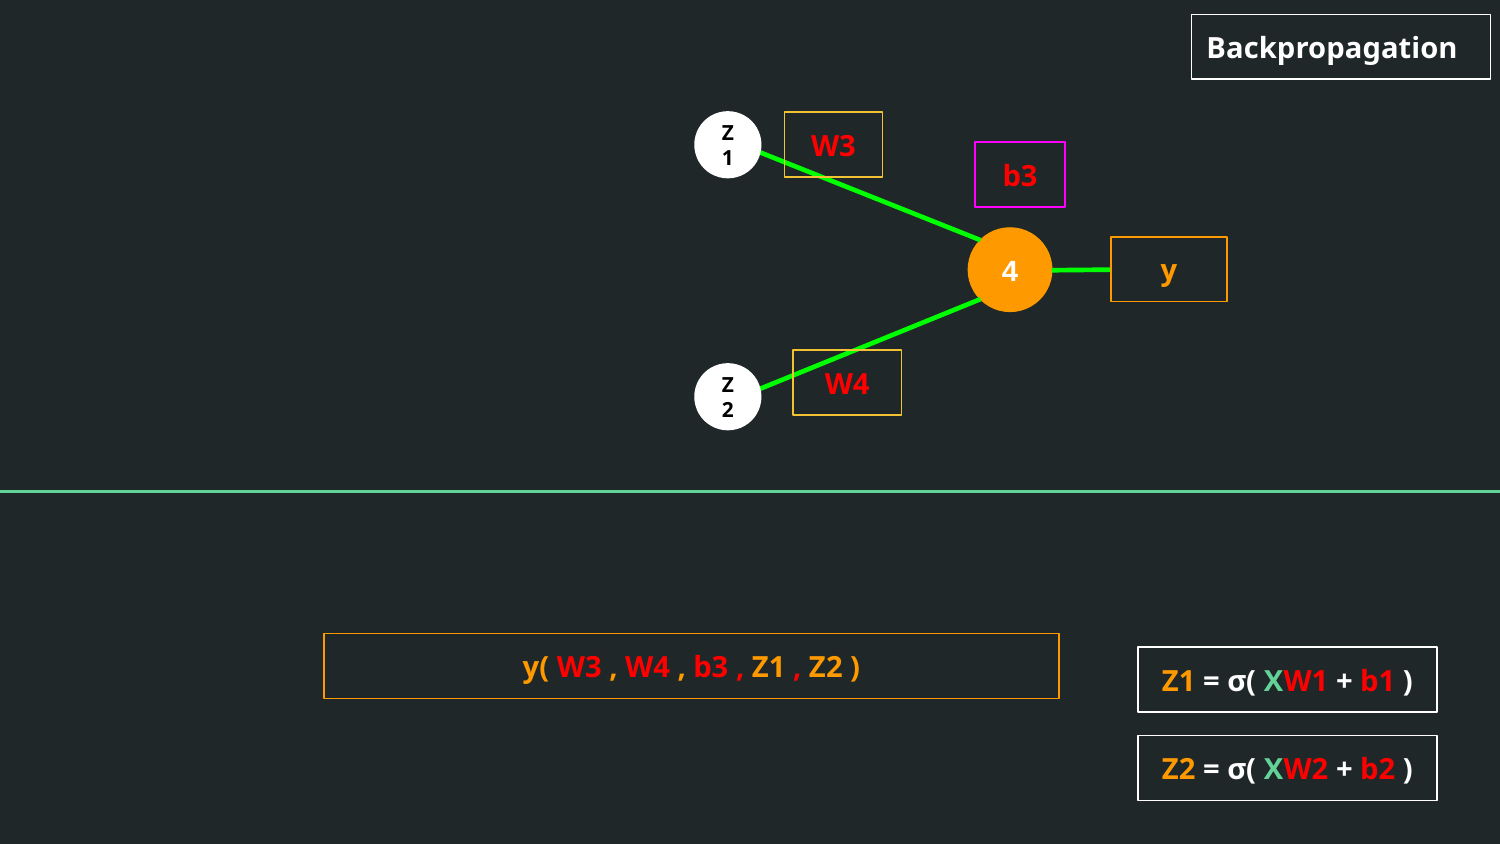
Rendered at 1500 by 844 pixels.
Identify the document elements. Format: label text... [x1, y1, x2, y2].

text_box Z2 [695, 367, 757, 430]
text_box 4 [968, 228, 1052, 312]
text_box y( W3 , W4 , b3 , Z1 , Z2 ) [323, 633, 1059, 699]
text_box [718, 135, 981, 241]
text_box b3 [985, 142, 1066, 207]
text_box y [1111, 236, 1227, 302]
text_box W3 [784, 111, 883, 134]
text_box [718, 298, 981, 406]
text_box Z1 = σ( XW1 + b1 ) [1137, 647, 1437, 713]
text_box Z2 = σ( XW2 + b2 ) [1137, 735, 1437, 801]
text_box Backpropagation [1191, 14, 1491, 80]
text_box Z1 [695, 111, 759, 174]
